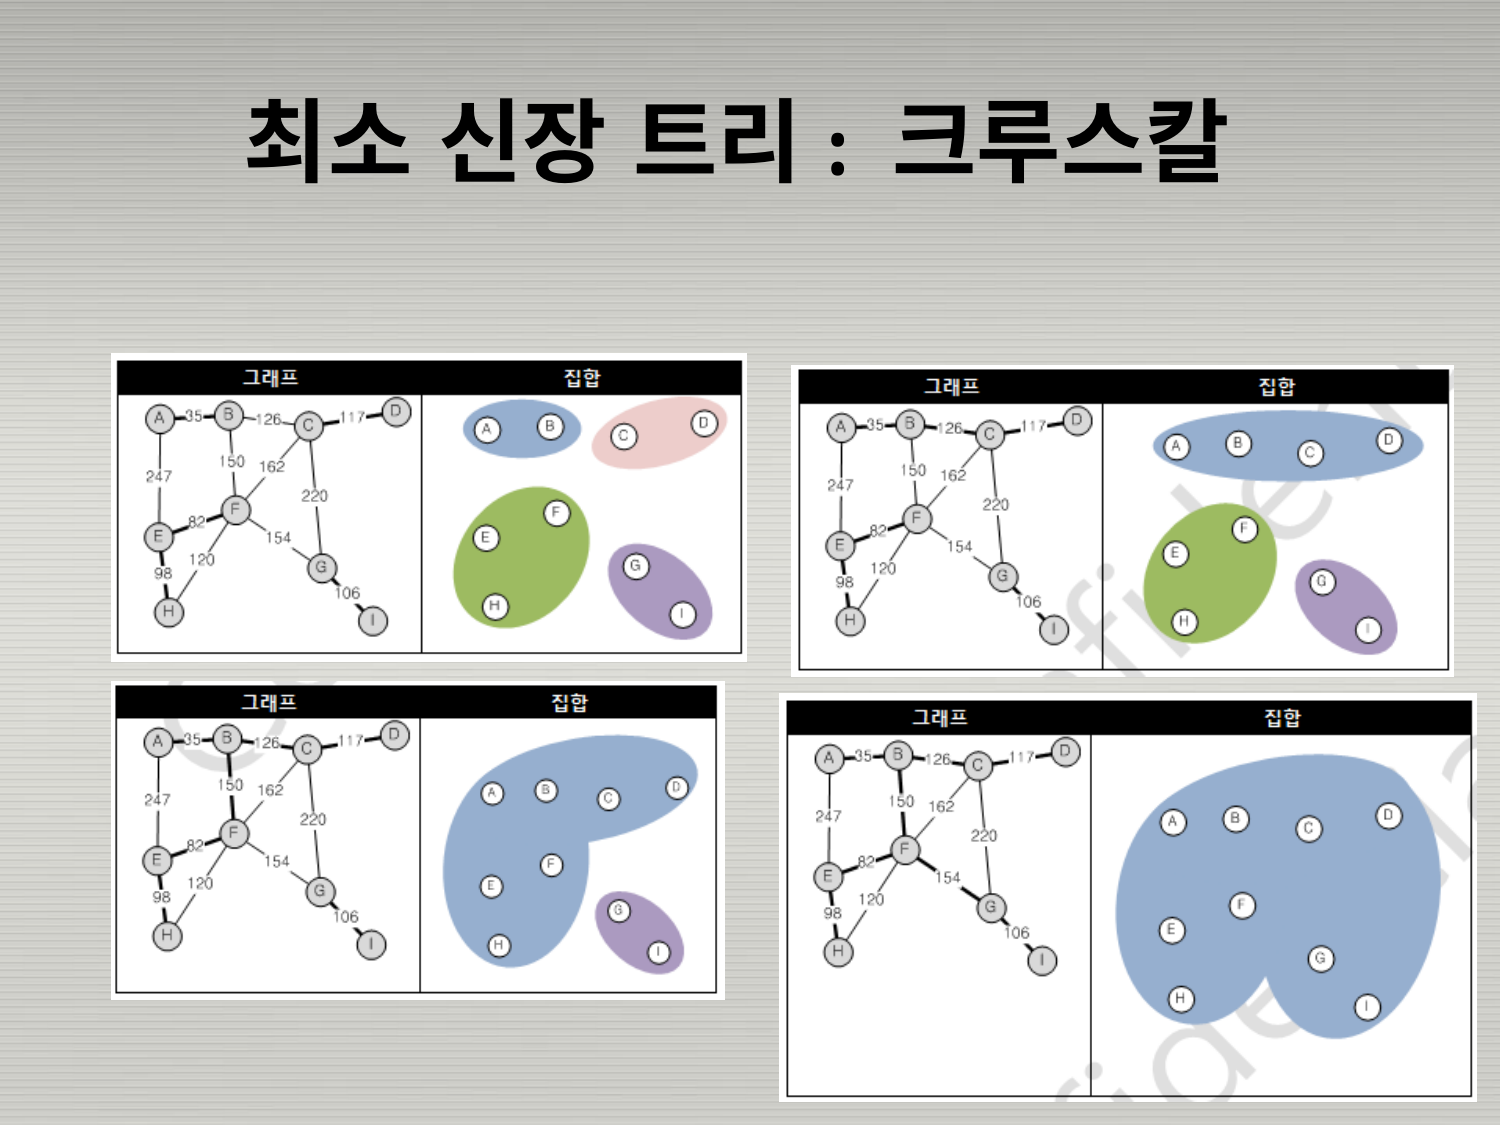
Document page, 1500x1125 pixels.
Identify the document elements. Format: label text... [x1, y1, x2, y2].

title 최소 신장 트리: 크루스칼 [75, 45, 1425, 233]
picture [779, 693, 1477, 1102]
picture [111, 681, 725, 1000]
picture [111, 353, 747, 662]
picture [791, 365, 1455, 677]
